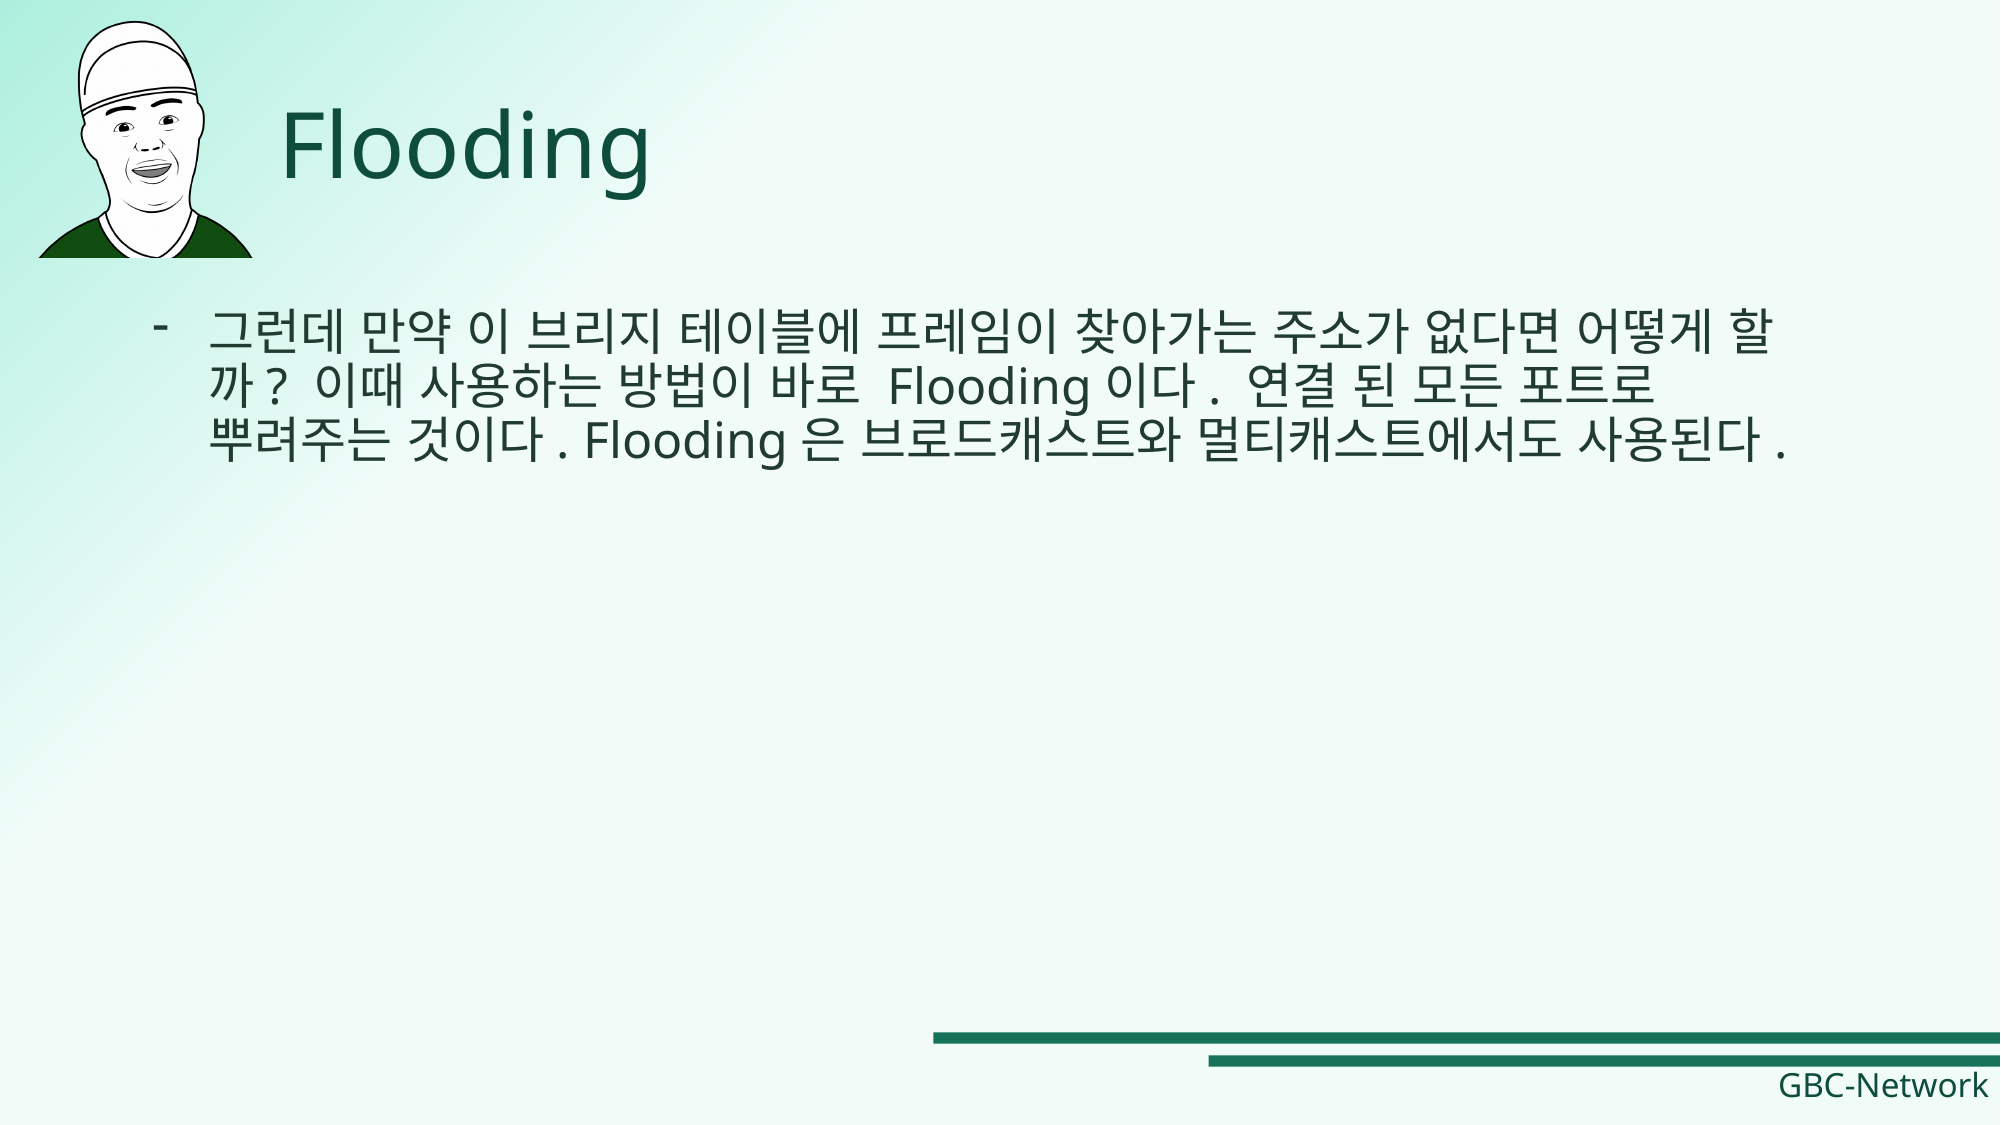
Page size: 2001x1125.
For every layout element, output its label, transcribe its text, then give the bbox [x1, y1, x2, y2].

title Flooding [263, 39, 1892, 258]
picture [18, 12, 264, 258]
list 그런데 만약 이 브리지 테이블에 프레임이 찾아가는 주소가 없다면 어떻게 할까? 이때 사용하는 방법이 바로 Flooding이다. 연결 된 모든 포트로 뿌려주는 것이다. Flooding은 브로드캐스트와 멀티캐스트에서도 사용된다. [137, 299, 1863, 1014]
